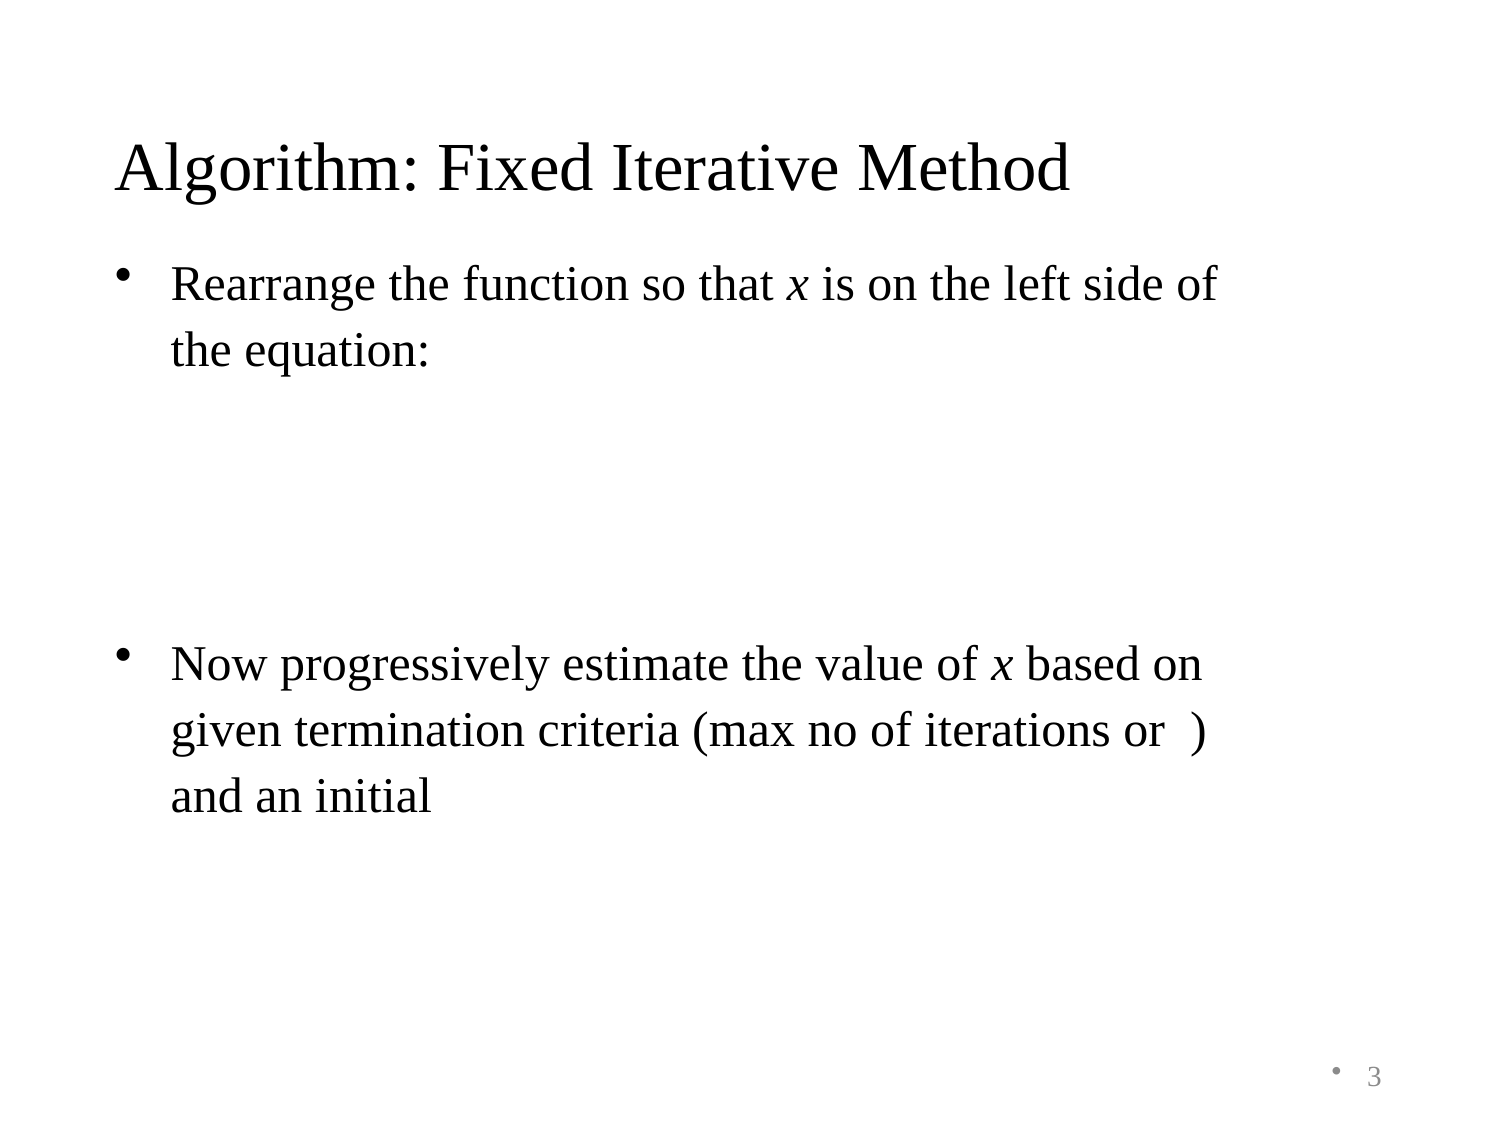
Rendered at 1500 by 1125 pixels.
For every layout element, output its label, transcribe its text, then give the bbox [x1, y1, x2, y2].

title Algorithm: Fixed Iterative Method [99, 112, 1263, 225]
slide_number 3 [1059, 1042, 1397, 1103]
